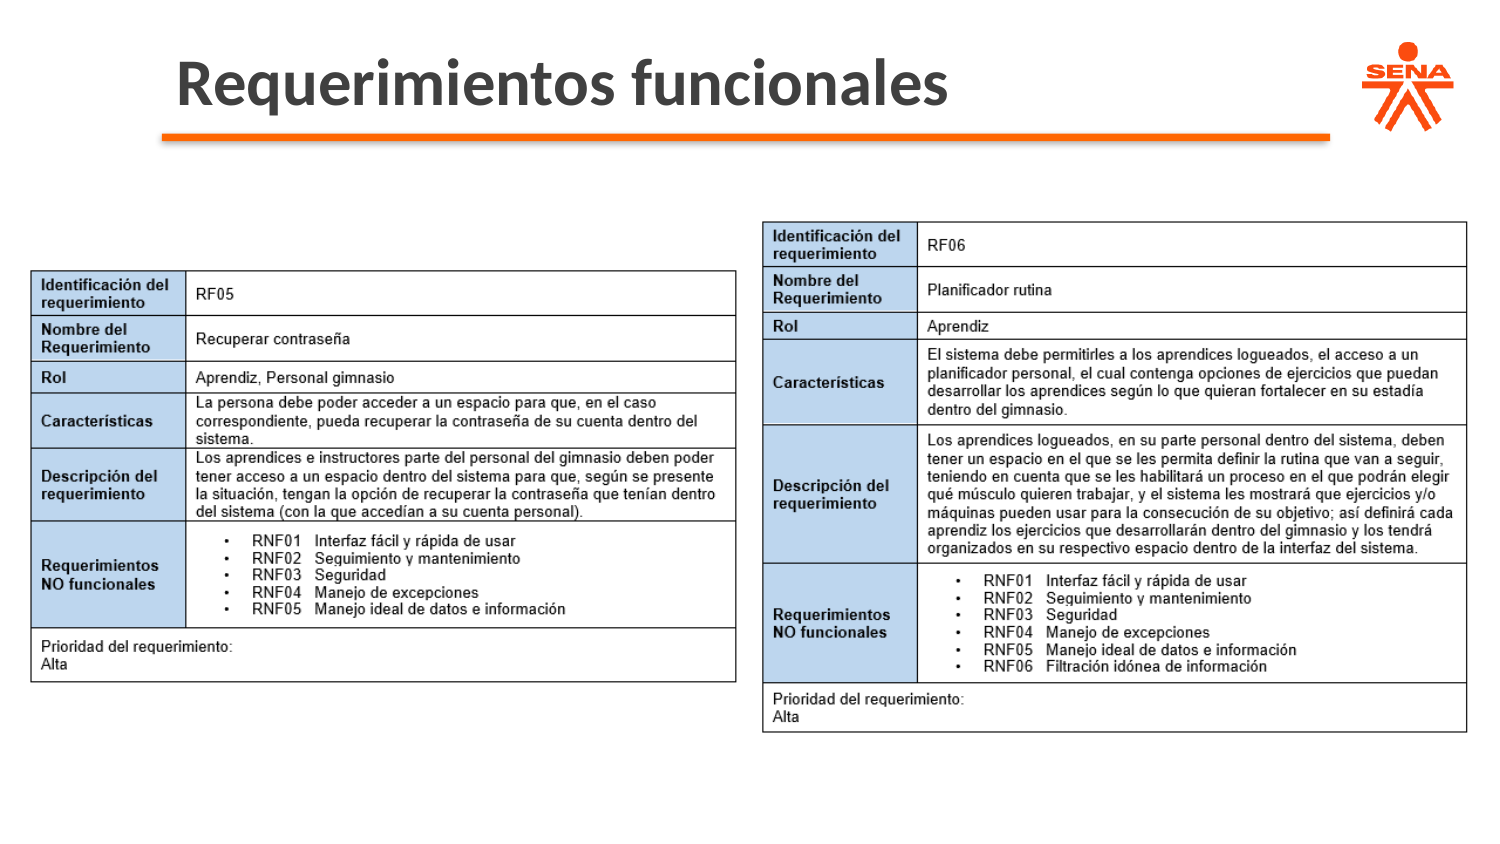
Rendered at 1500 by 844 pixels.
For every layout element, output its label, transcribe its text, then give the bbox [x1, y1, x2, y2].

text_box Requerimientos funcionales [161, 31, 1331, 127]
picture [0, 0, 1500, 844]
text_box [161, 133, 1331, 142]
